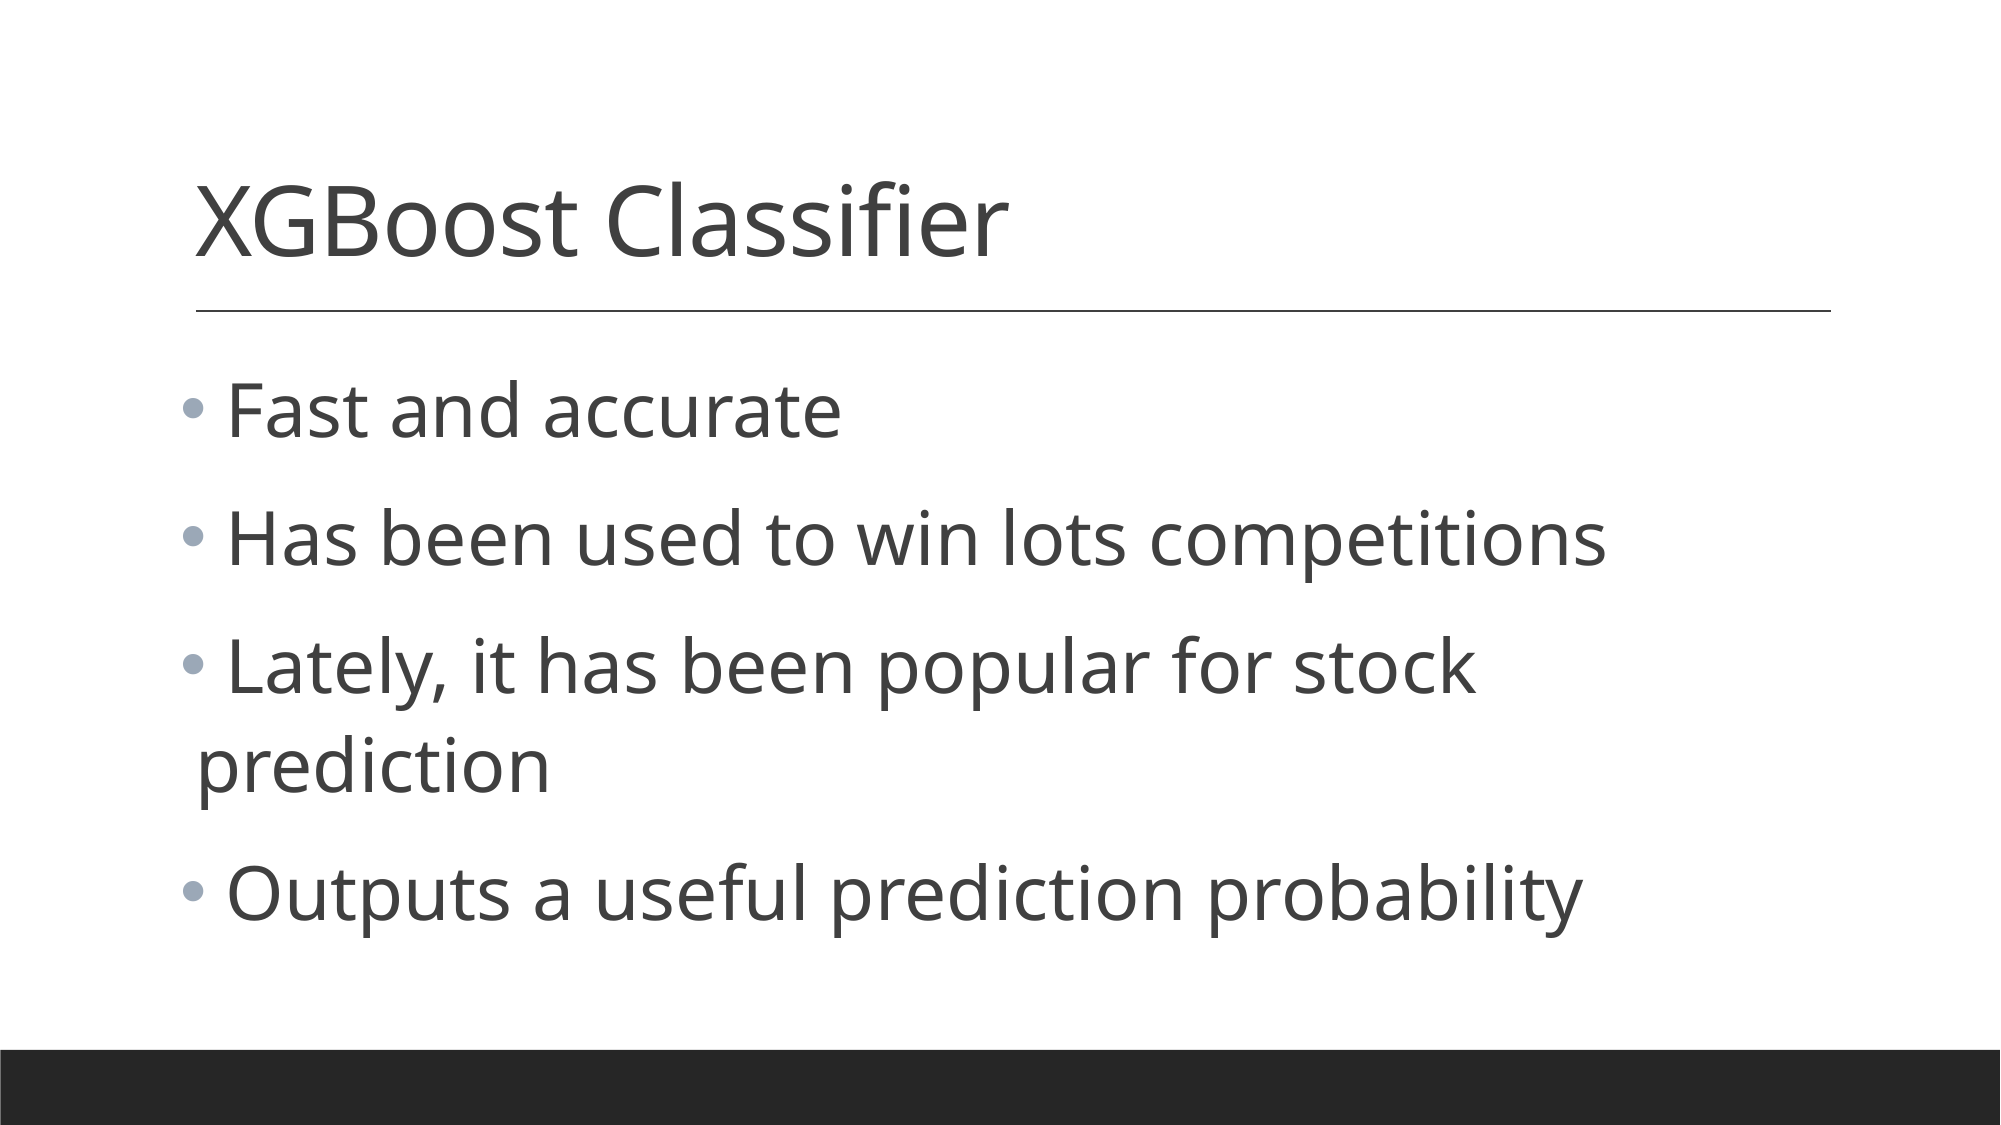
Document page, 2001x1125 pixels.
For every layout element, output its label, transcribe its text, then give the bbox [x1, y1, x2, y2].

title XGBoost Classifier [180, 47, 1830, 285]
list Fast and accurate Has been used to win lots competitions Lately, it has been popular for stock prediction Outputs a useful prediction probability [180, 345, 1830, 963]
